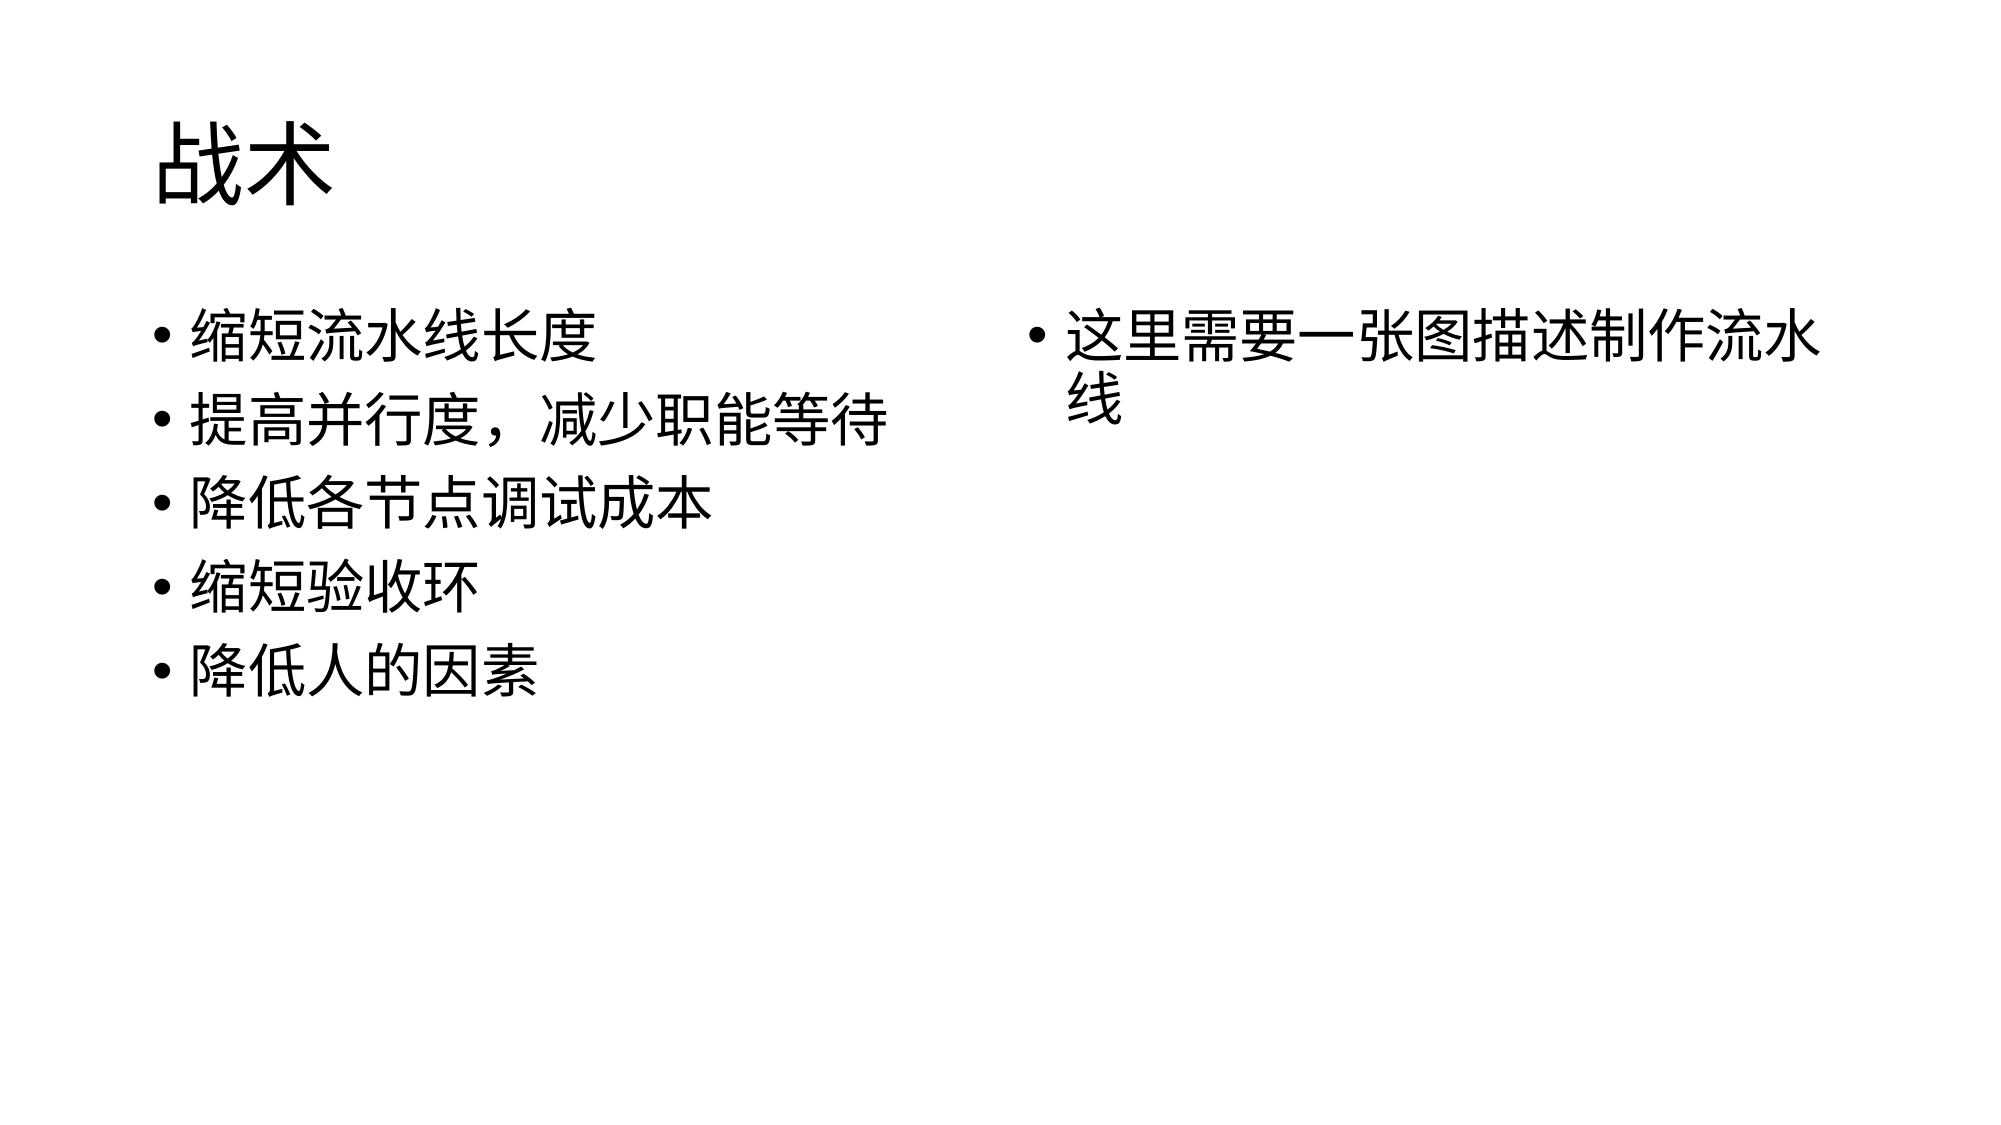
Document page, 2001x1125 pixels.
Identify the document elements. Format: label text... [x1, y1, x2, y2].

list 这里需要一张图描述制作流水线 [1012, 299, 1863, 1014]
title 战术 [137, 59, 1863, 278]
list 缩短流水线长度 提高并行度，减少职能等待 降低各节点调试成本 缩短验收环 降低人的因素 [137, 299, 988, 1014]
